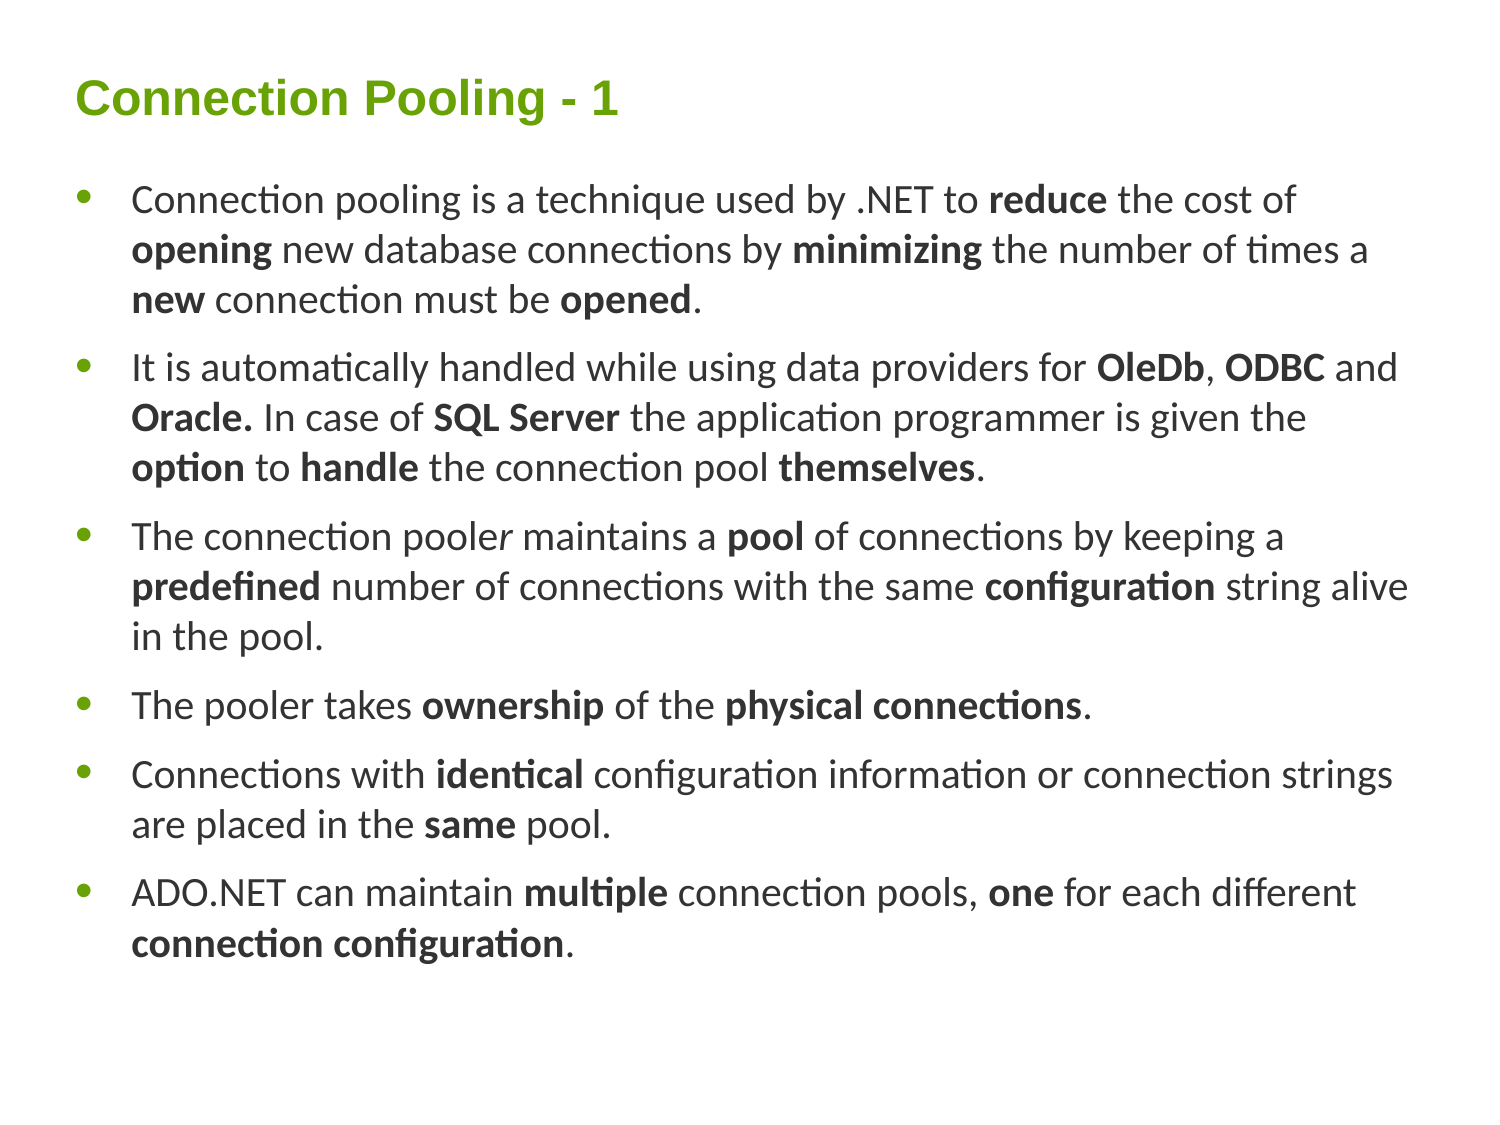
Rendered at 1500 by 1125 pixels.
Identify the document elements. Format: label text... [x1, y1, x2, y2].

list Connection pooling is a technique used by .NET to reduce the cost of opening new database connections by minimizing the number of times a new connection must be opened. It is automatically handled while using data providers for OleDb, ODBC and Oracle. In case of SQL Server the application programmer is given the option to handle the connection pool themselves. The connection pooler maintains a pool of connections by keeping a predefined number of connections with the same configuration string alive in the pool. The pooler takes ownership of the physical connections. Connections with identical configuration information or connection strings are placed in the same pool. ADO.NET can maintain multiple connection pools, one for each different connection configuration. [74, 171, 1426, 1006]
title Connection Pooling - 1 [74, 2, 1426, 134]
